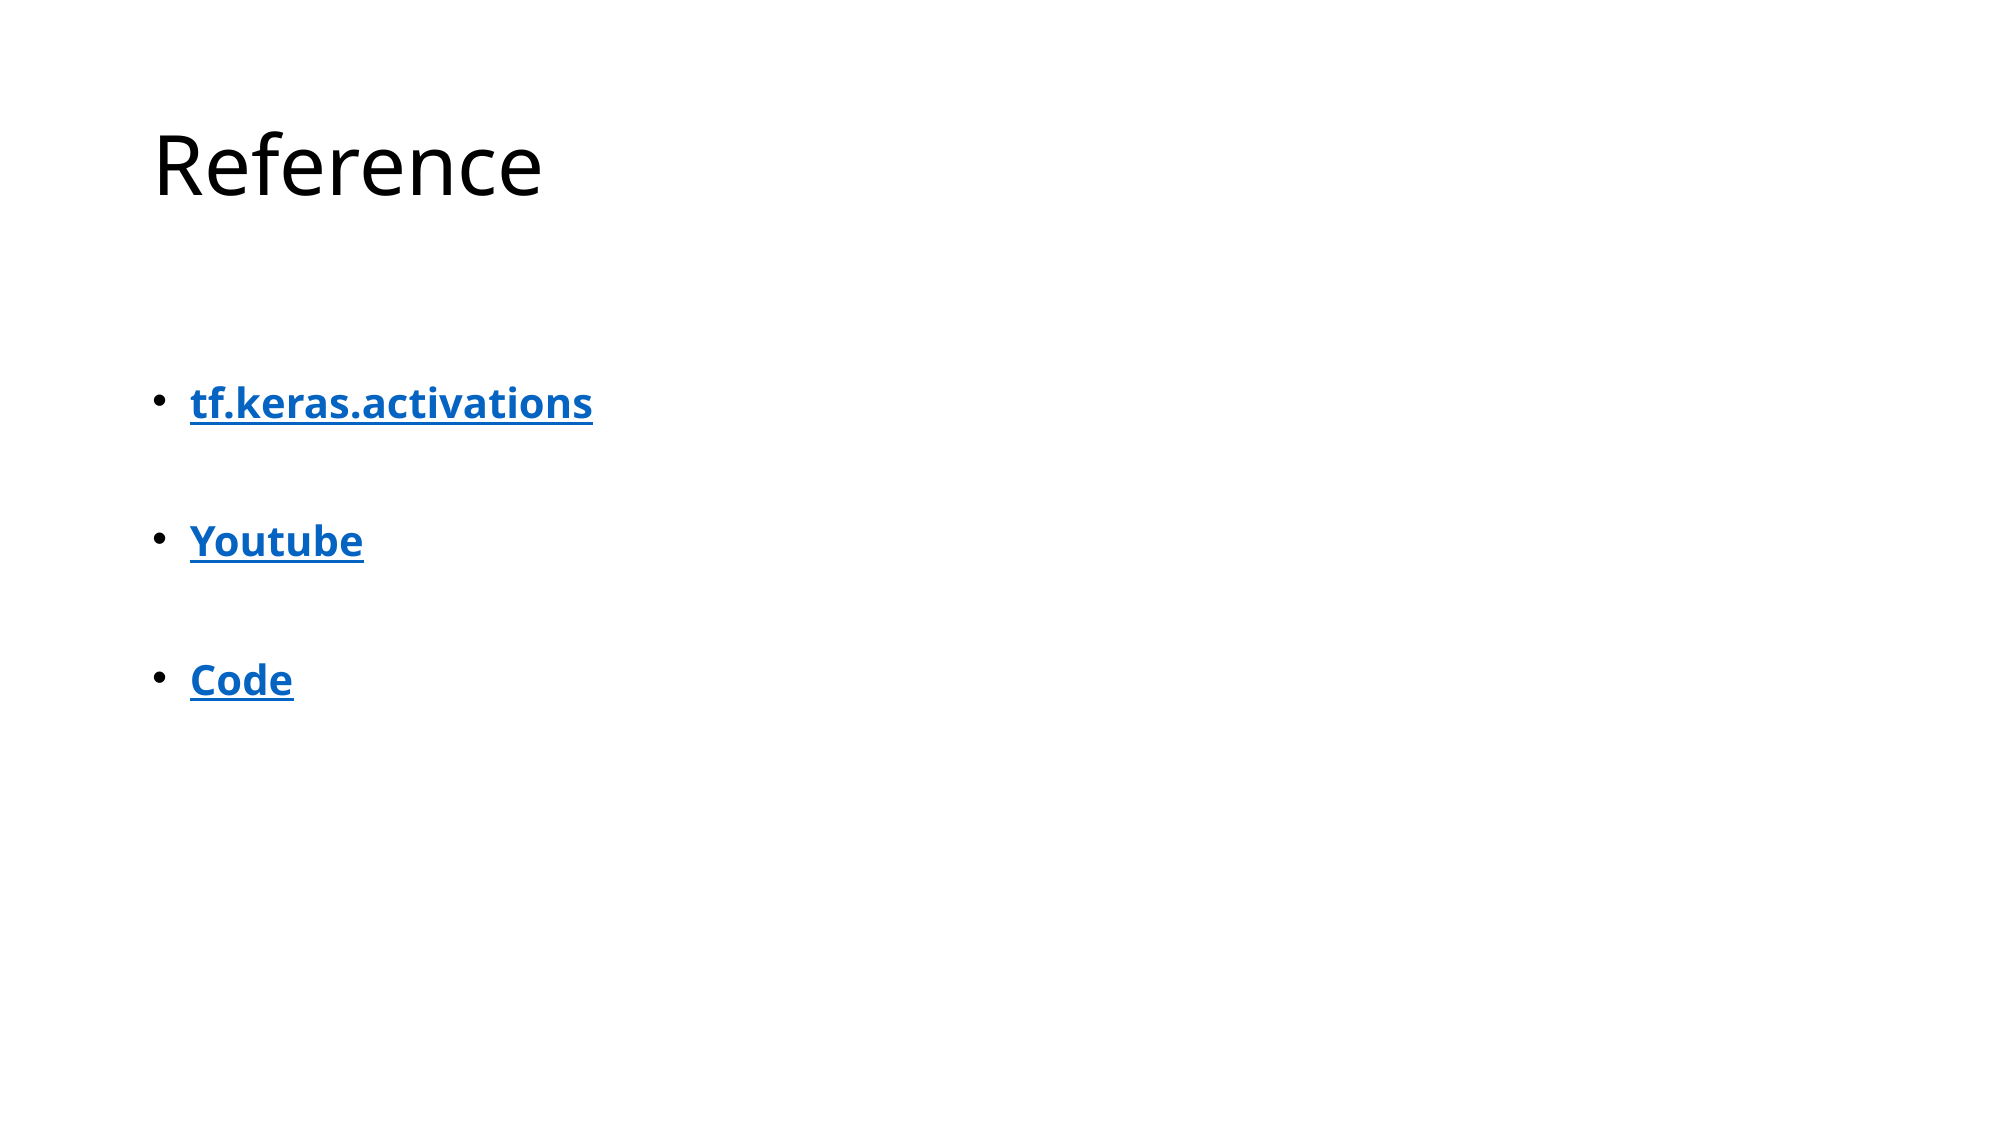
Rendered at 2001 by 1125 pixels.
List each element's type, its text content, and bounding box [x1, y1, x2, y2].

list tf.keras.activations Youtube Code [137, 299, 1863, 1014]
title Reference [137, 59, 1863, 278]
